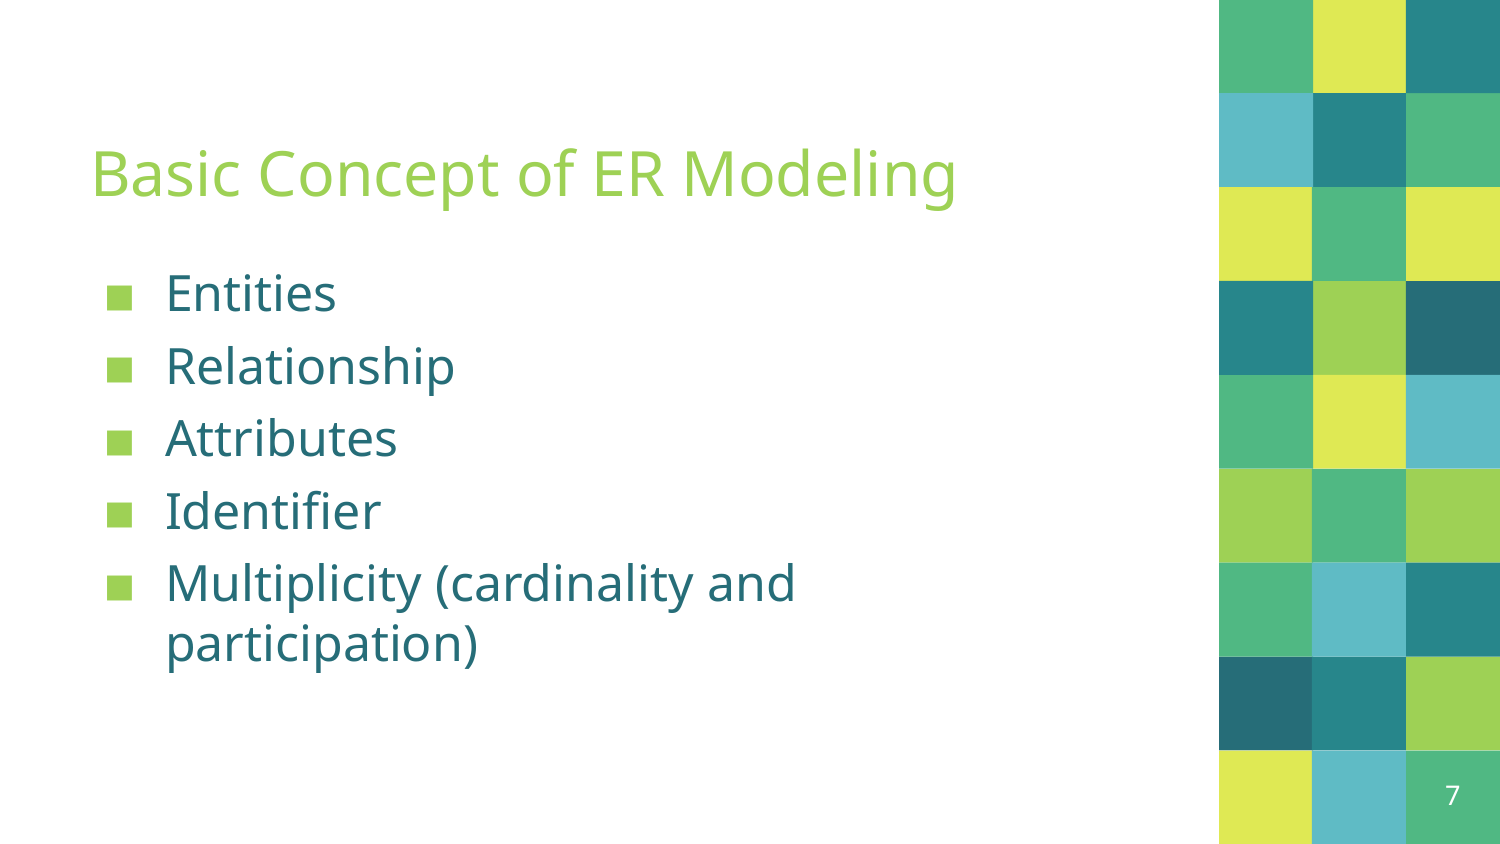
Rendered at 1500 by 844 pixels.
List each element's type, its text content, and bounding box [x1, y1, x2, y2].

list Entities Relationship Attributes Identifier Multiplicity (cardinality and participation) [75, 246, 1127, 783]
title Basic Concept of ER Modeling [75, 83, 1127, 225]
slide_number 7 [1405, 749, 1500, 844]
